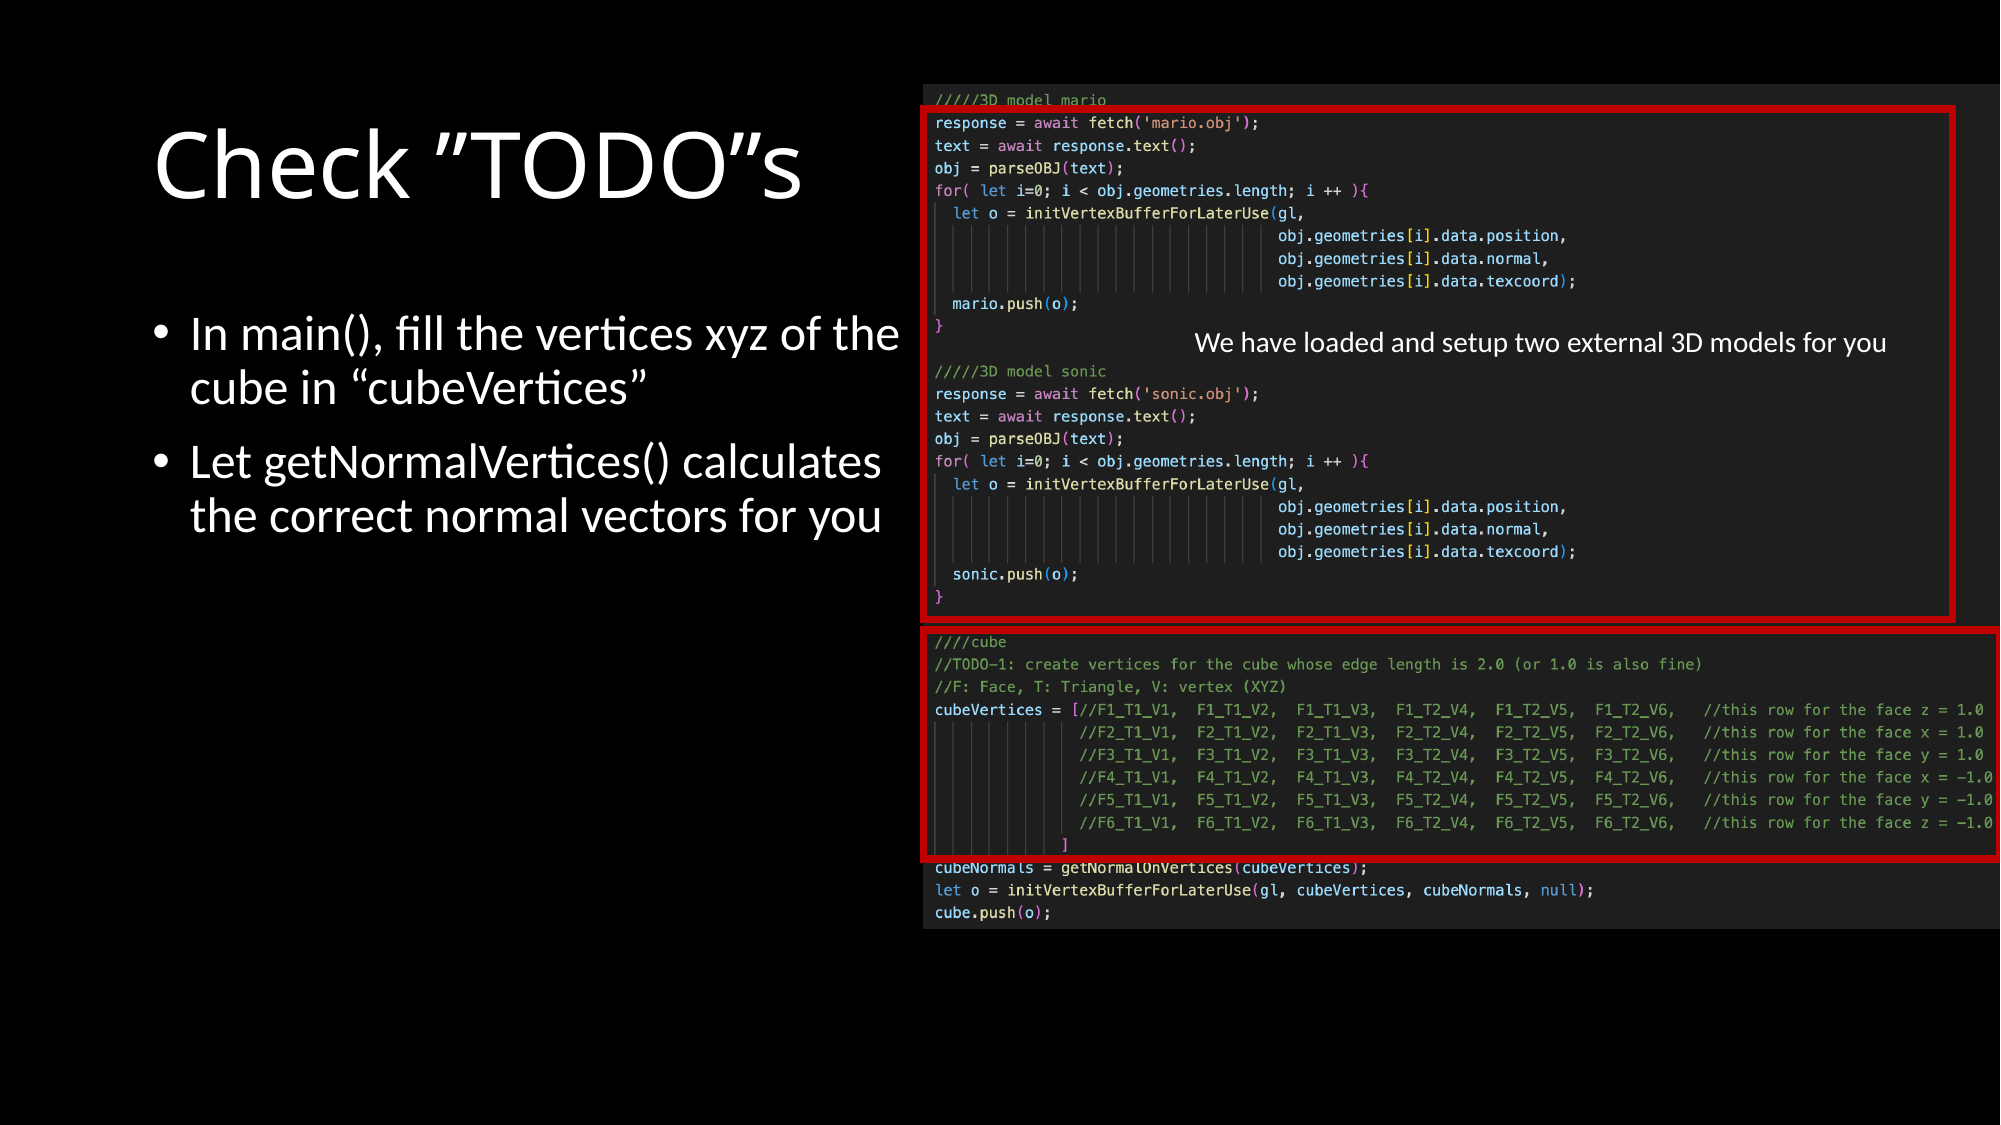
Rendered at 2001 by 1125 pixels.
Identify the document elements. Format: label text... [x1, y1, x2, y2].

picture [923, 84, 2000, 929]
list In main(), fill the vertices xyz of the cube in “cubeVertices” Let getNormalVertices() calculates the correct normal vectors for you [137, 299, 952, 1014]
title Check ”TODO”s [137, 59, 1863, 278]
